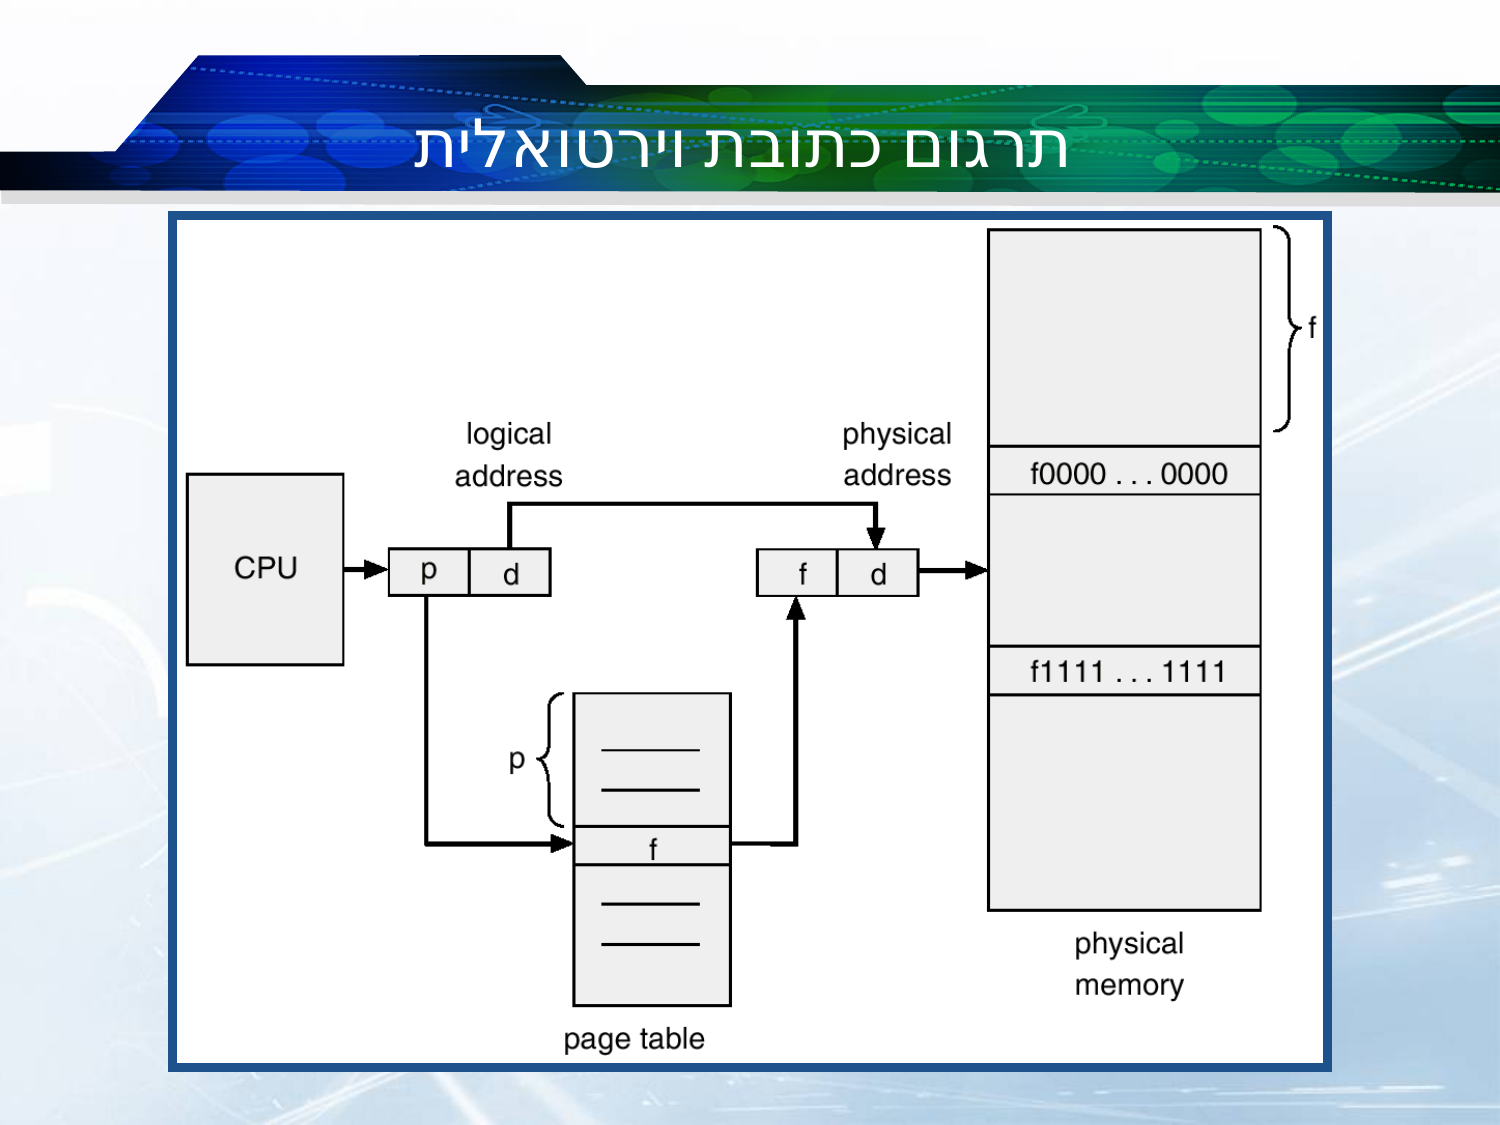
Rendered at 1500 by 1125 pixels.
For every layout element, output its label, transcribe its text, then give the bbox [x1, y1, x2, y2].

title תרגום כתובת וירטואלית [99, 94, 1388, 188]
picture [0, 0, 1500, 1125]
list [176, 220, 1324, 1064]
